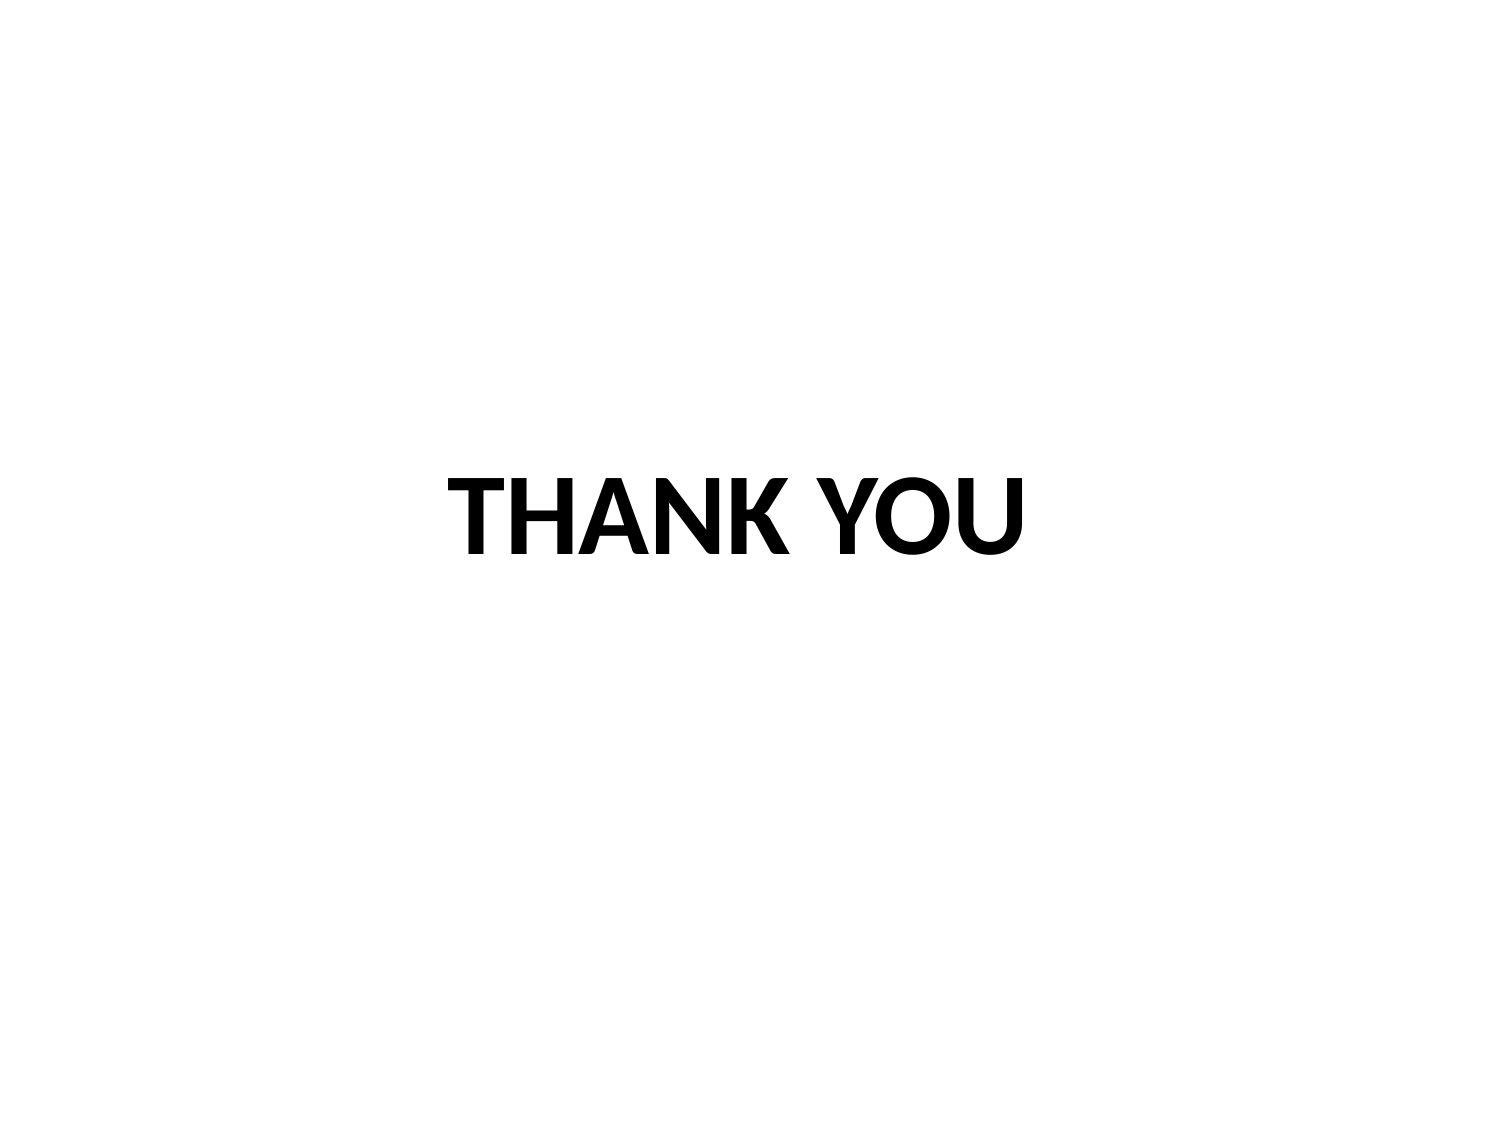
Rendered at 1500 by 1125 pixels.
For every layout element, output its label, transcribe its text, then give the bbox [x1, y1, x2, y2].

title THANK YOU [60, 429, 1416, 727]
